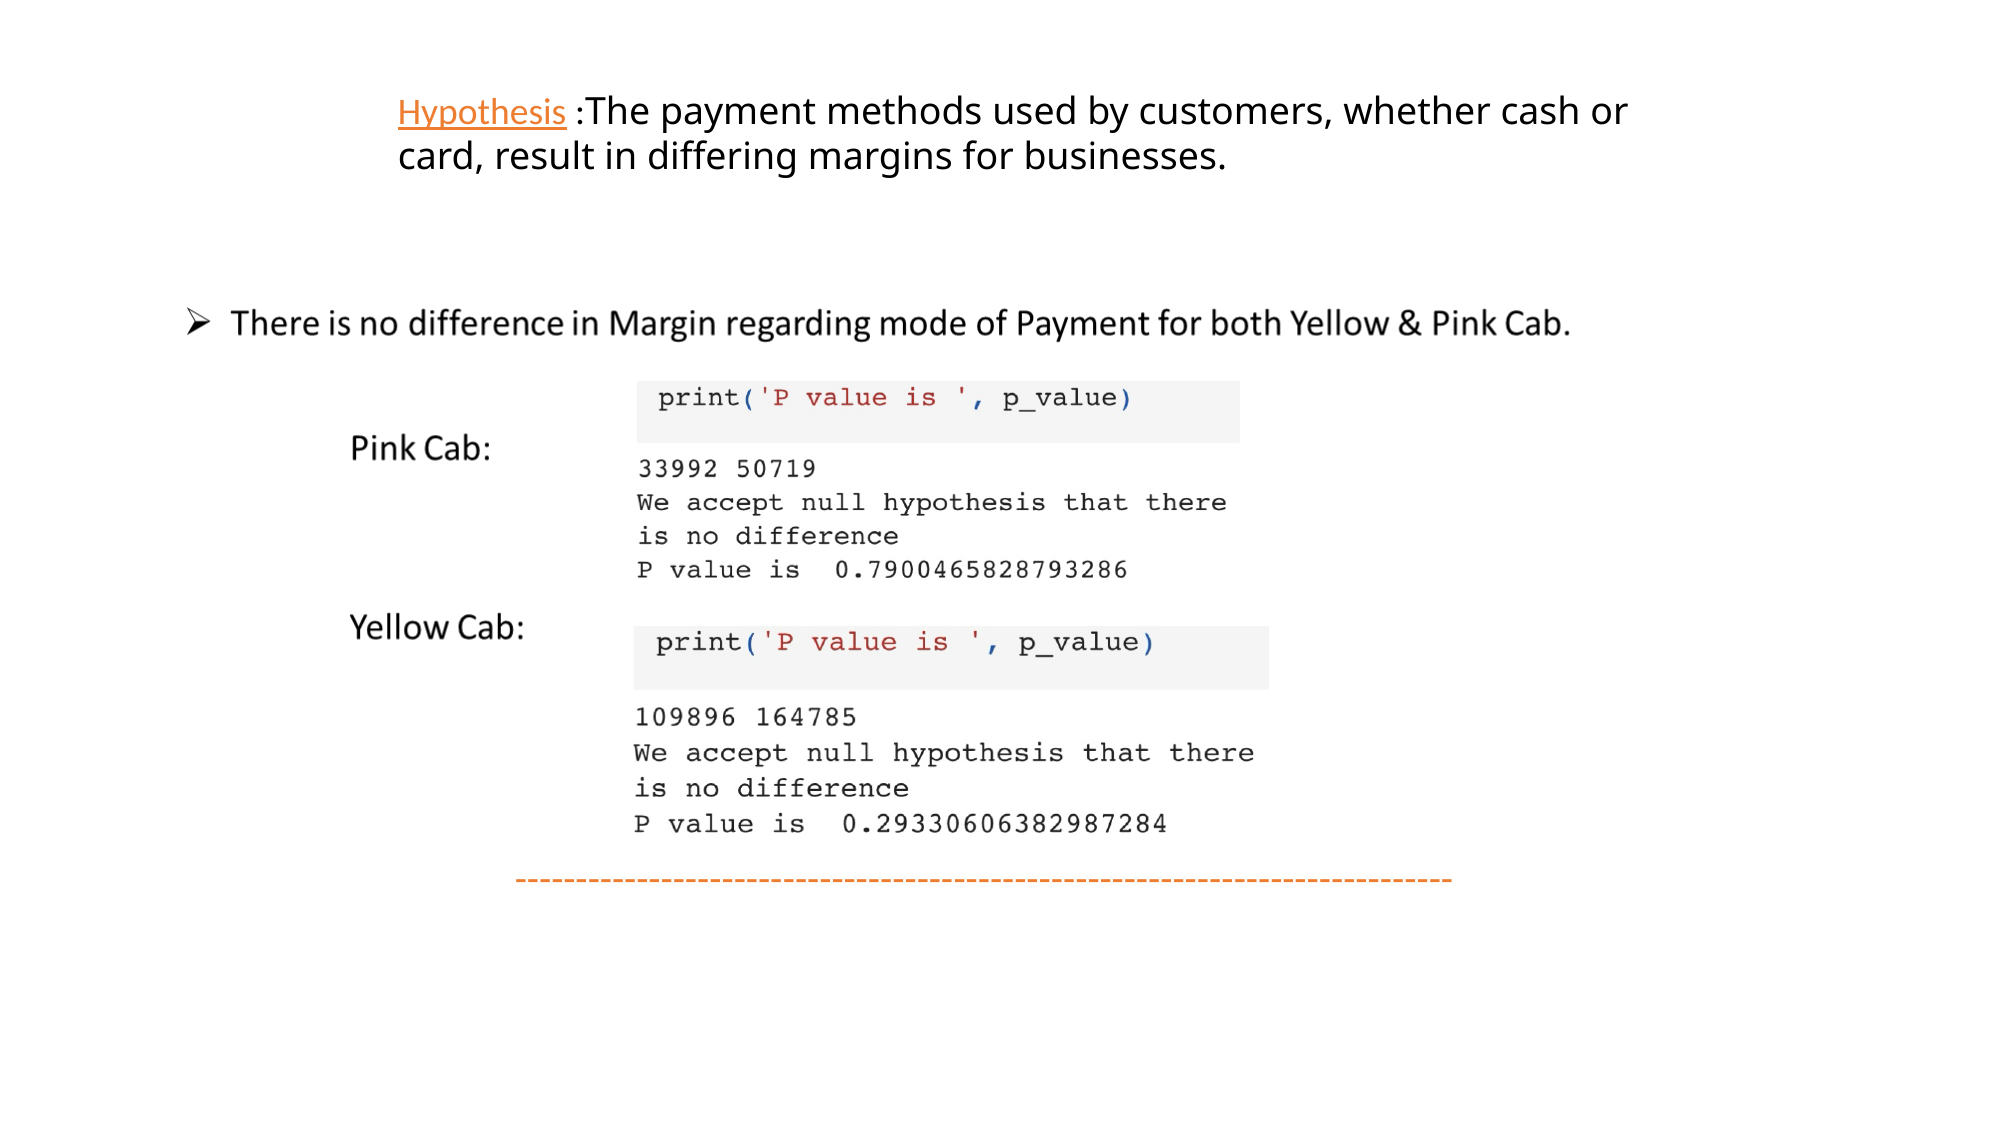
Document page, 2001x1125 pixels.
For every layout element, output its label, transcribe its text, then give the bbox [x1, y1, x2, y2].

text_box Hypothesis :The payment methods used by customers, whether cash or card, result in differing margins for businesses. [383, 79, 1662, 185]
picture [326, 590, 549, 673]
picture [574, 626, 1303, 851]
picture [162, 286, 1838, 369]
picture [514, 854, 2000, 937]
picture [612, 381, 1256, 606]
picture [326, 411, 515, 494]
